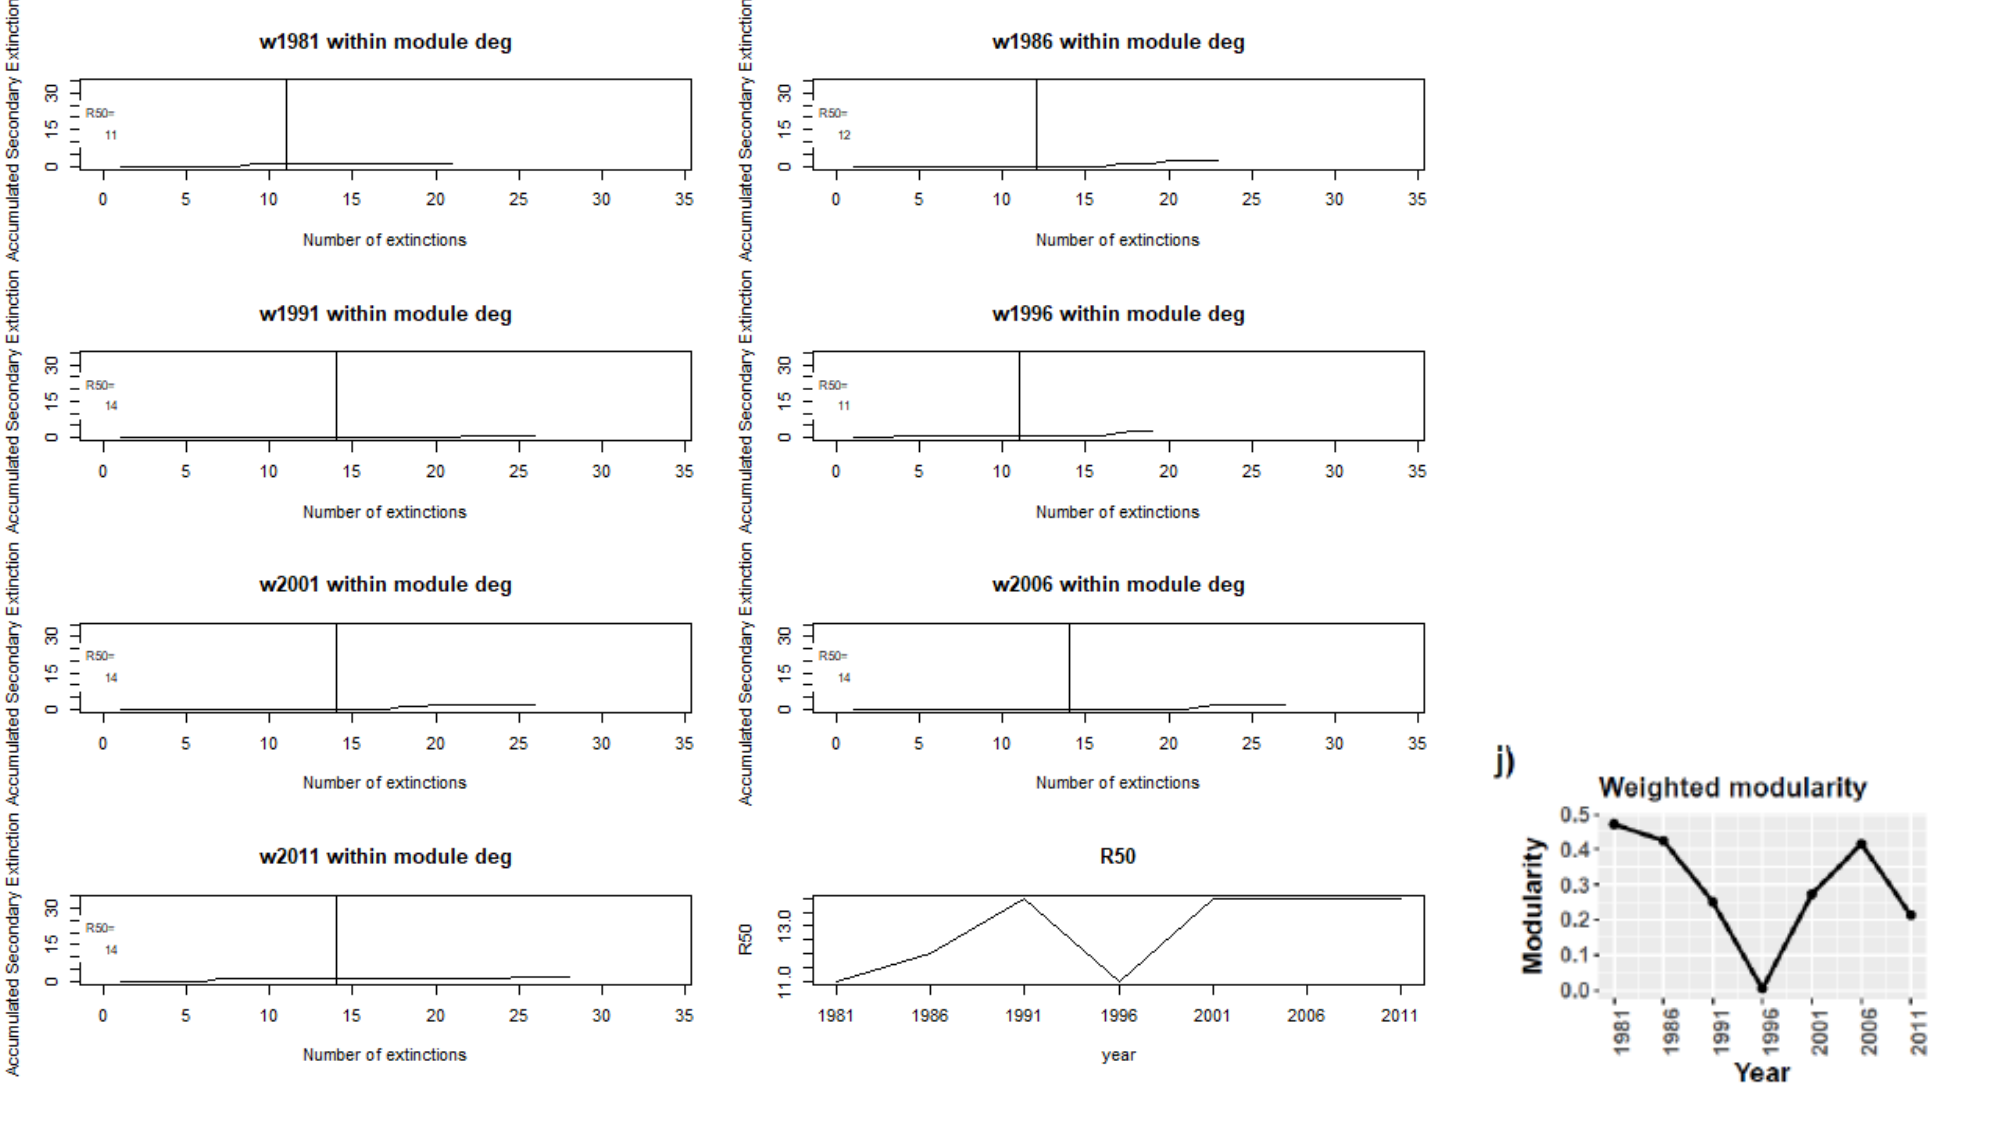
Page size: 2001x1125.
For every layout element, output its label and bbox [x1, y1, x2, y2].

picture [0, 0, 1466, 1086]
picture [1492, 733, 1968, 1095]
